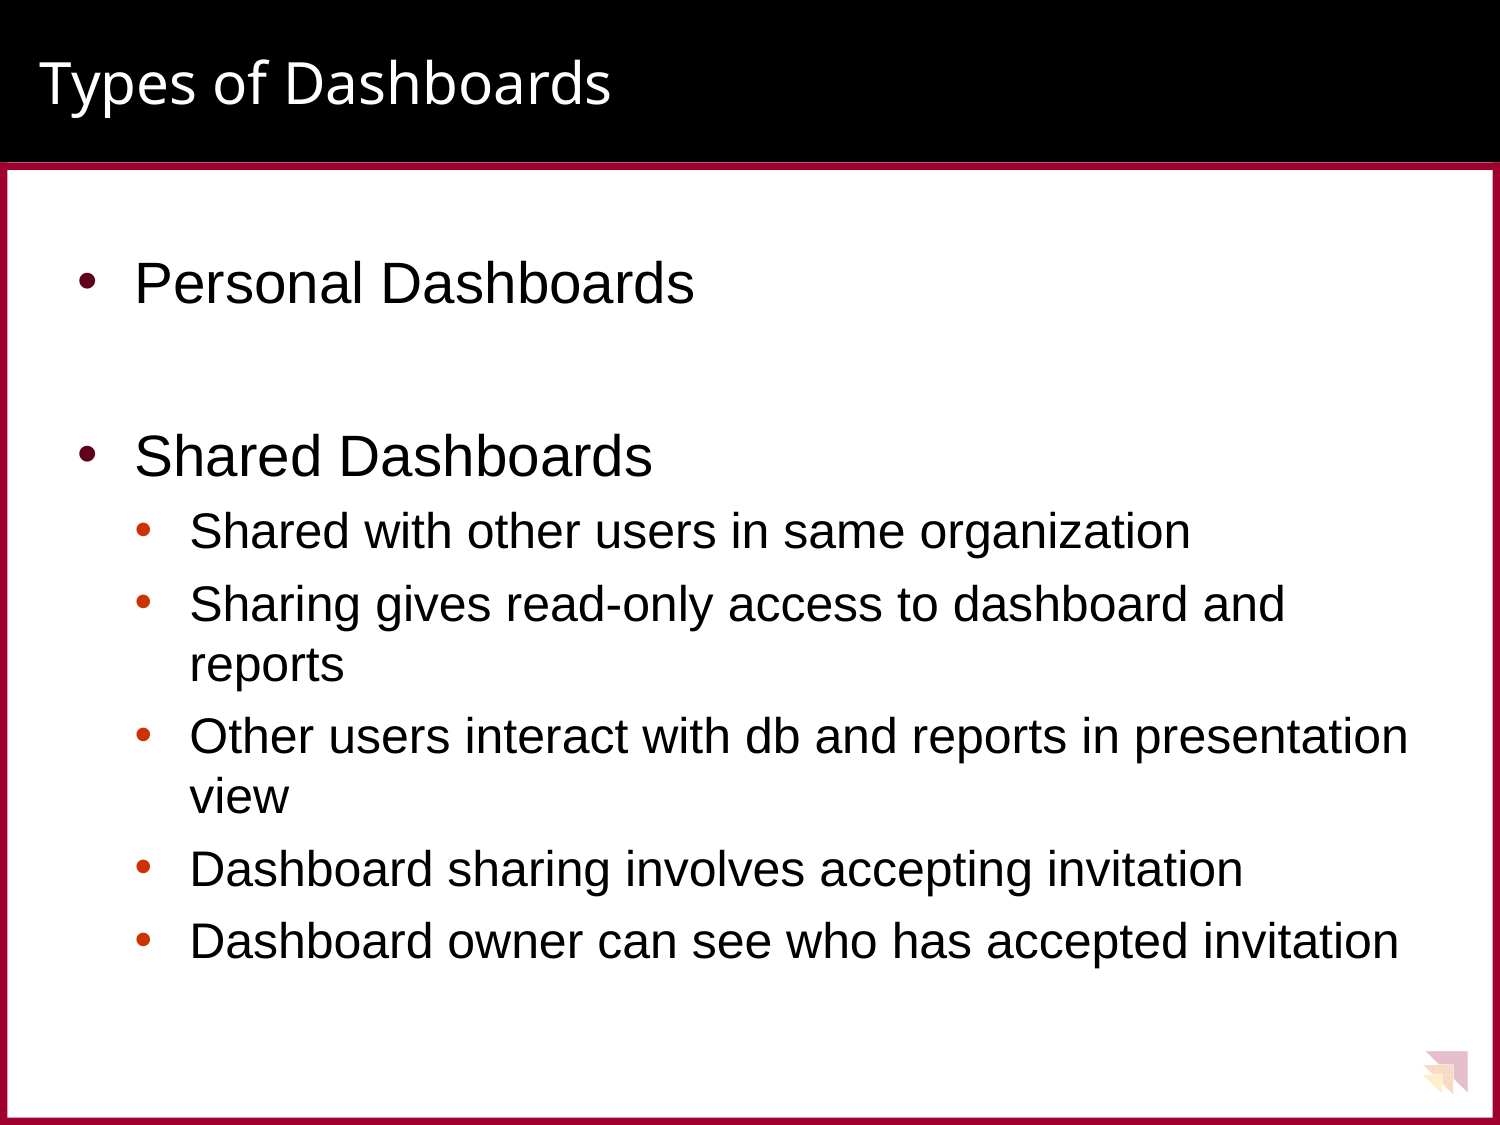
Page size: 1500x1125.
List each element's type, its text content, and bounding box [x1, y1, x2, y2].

title Types of Dashboards [24, 12, 1438, 150]
list Personal Dashboards Shared Dashboards Shared with other users in same organization Sharing gives read-only access to dashboard and reports Other users interact with db and reports in presentation view Dashboard sharing involves accepting invitation Dashboard owner can see who has accepted invitation [62, 237, 1438, 1088]
